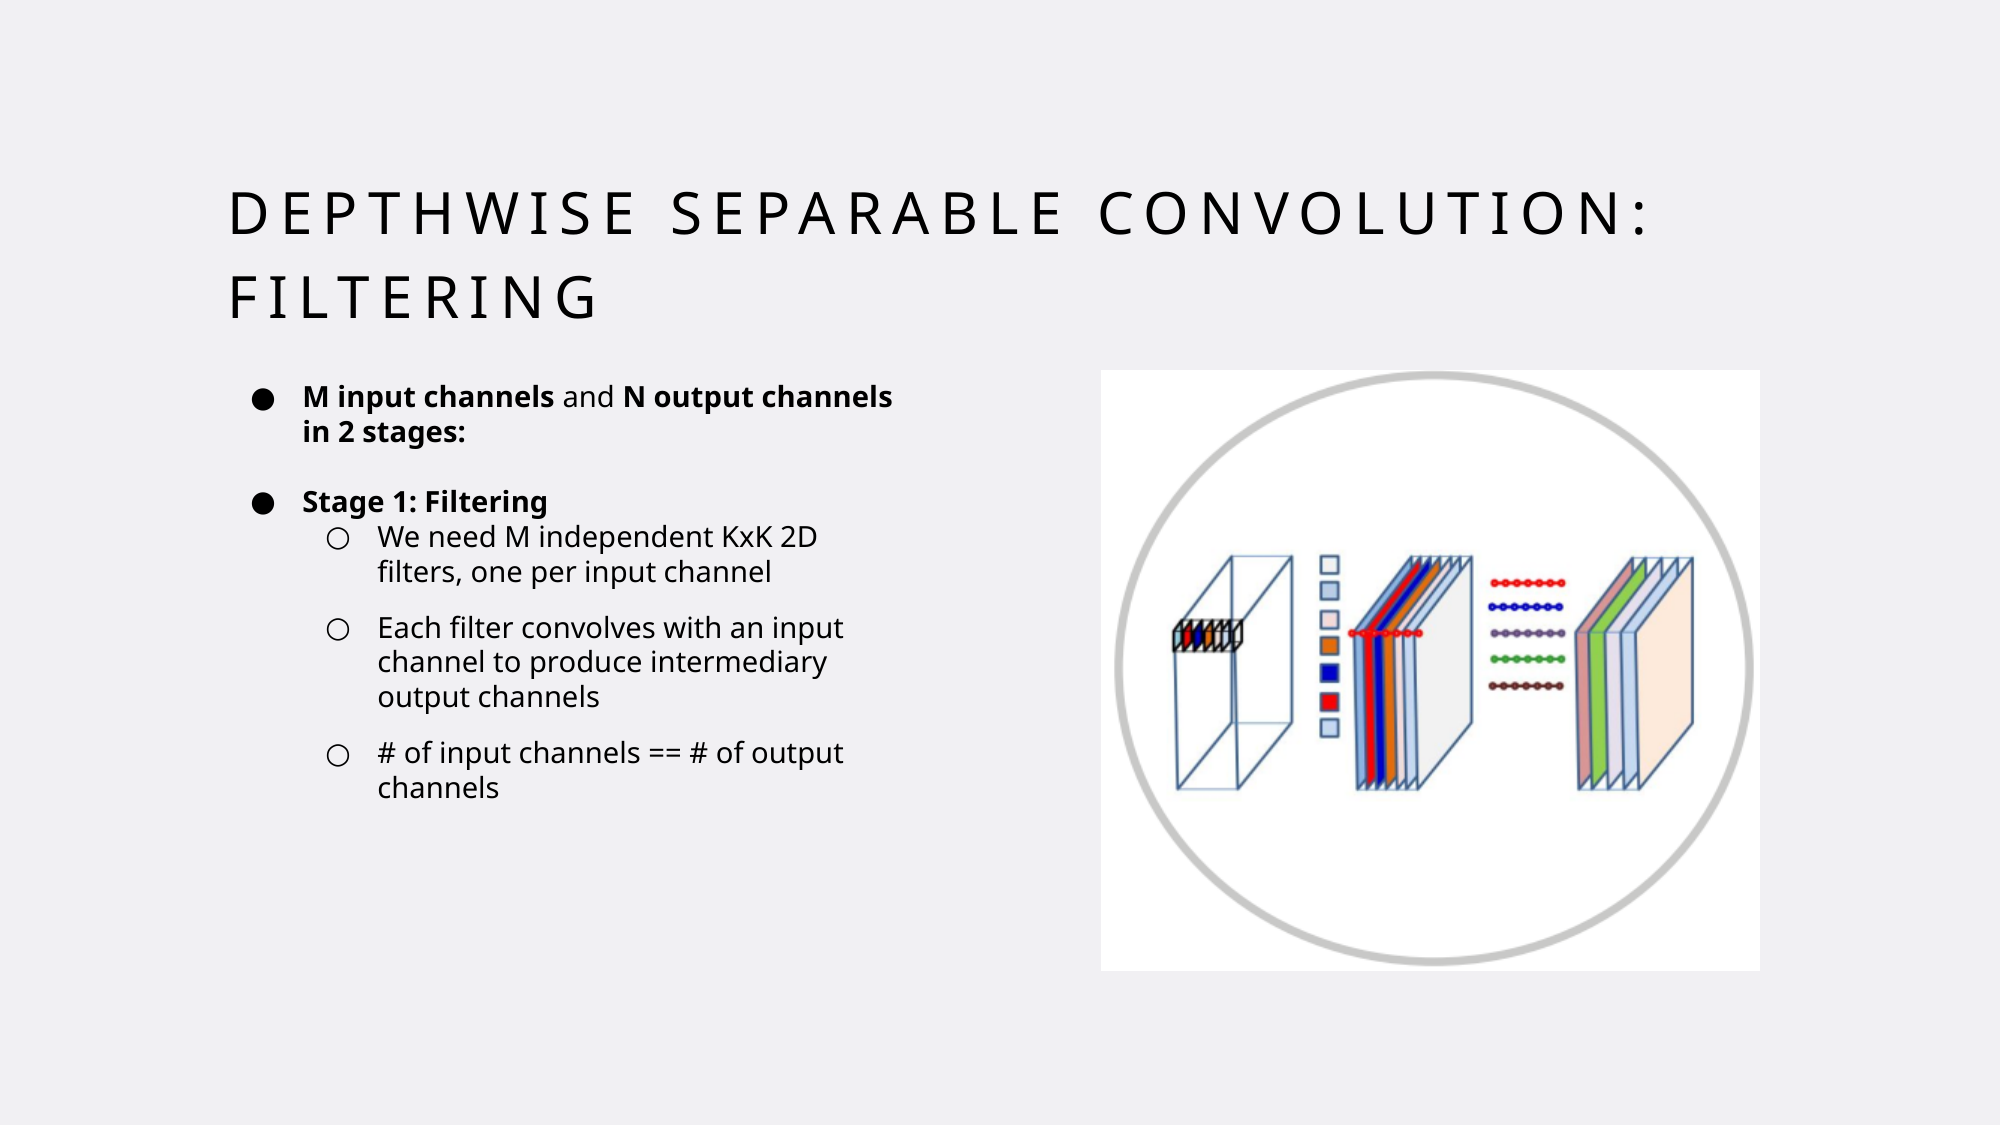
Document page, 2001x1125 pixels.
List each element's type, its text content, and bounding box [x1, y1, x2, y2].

list M input channels and N output channels in 2 stages: Stage 1: Filtering We need M independent KxK 2D filters, one per input channel Each filter convolves with an input channel to produce intermediary output channels # of input channels == # of output channels [212, 370, 926, 971]
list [1101, 370, 1760, 971]
title Depthwise separable convolution: Filtering [212, 138, 1788, 354]
